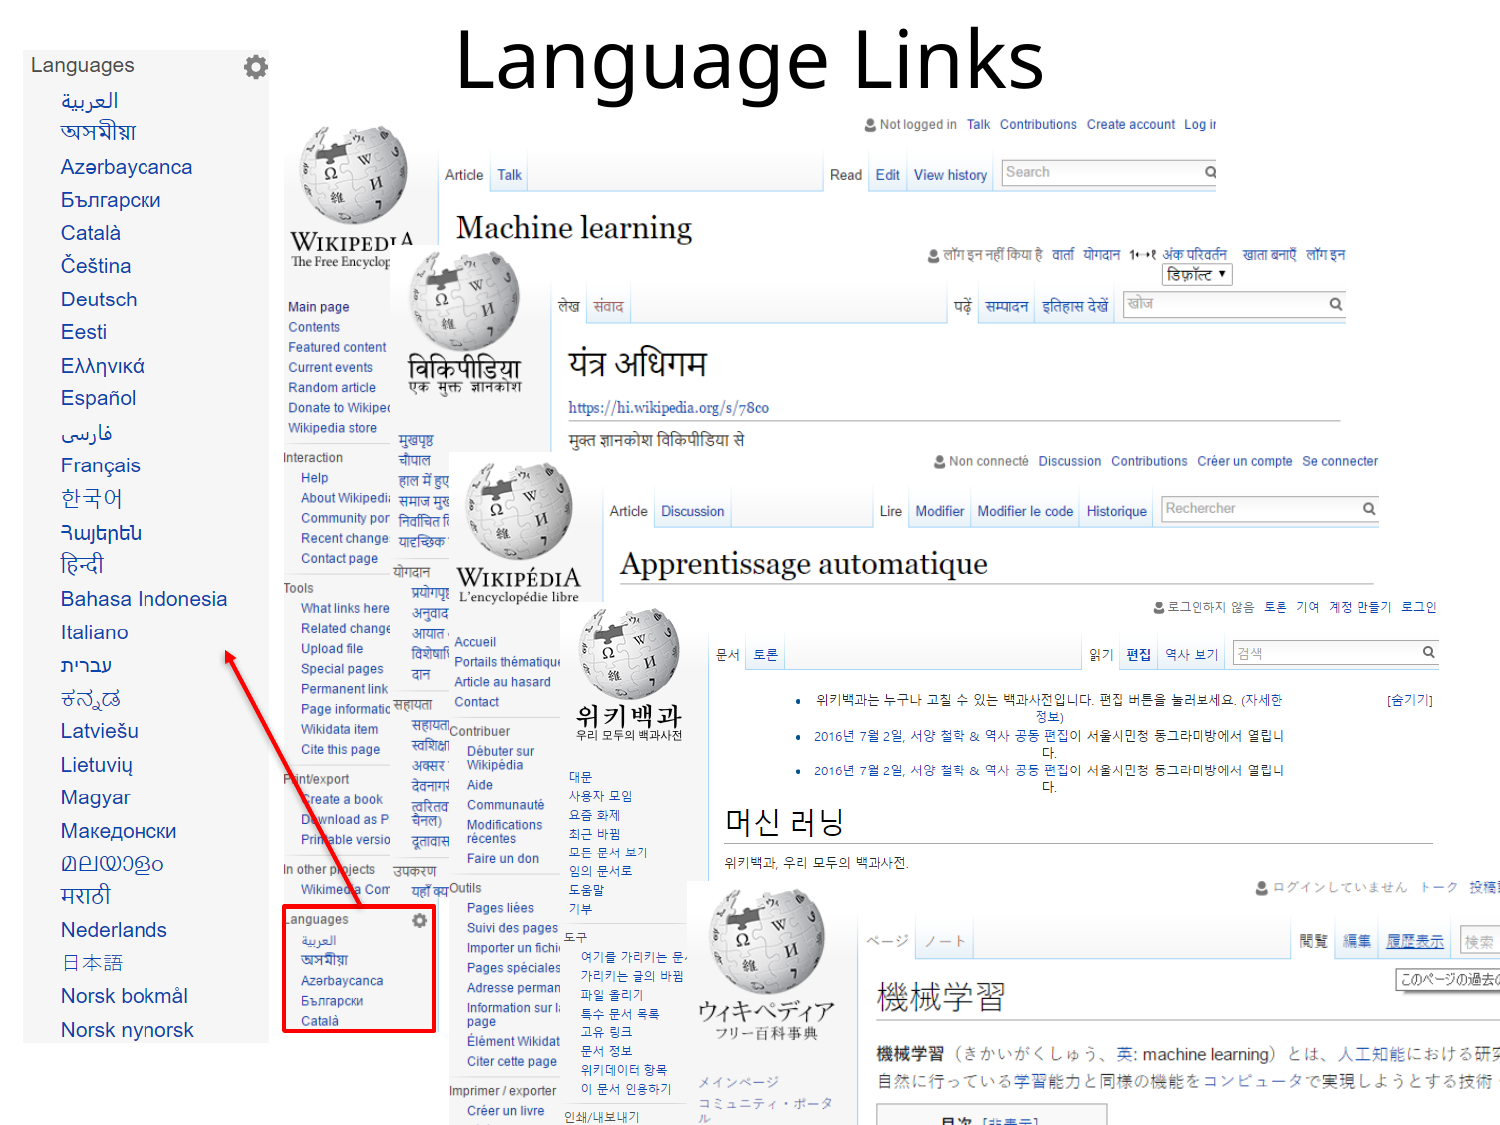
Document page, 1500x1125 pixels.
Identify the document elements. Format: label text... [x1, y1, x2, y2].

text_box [224, 649, 361, 907]
picture [23, 49, 269, 1044]
title Language Links [0, 0, 1500, 113]
picture [283, 112, 1500, 1125]
